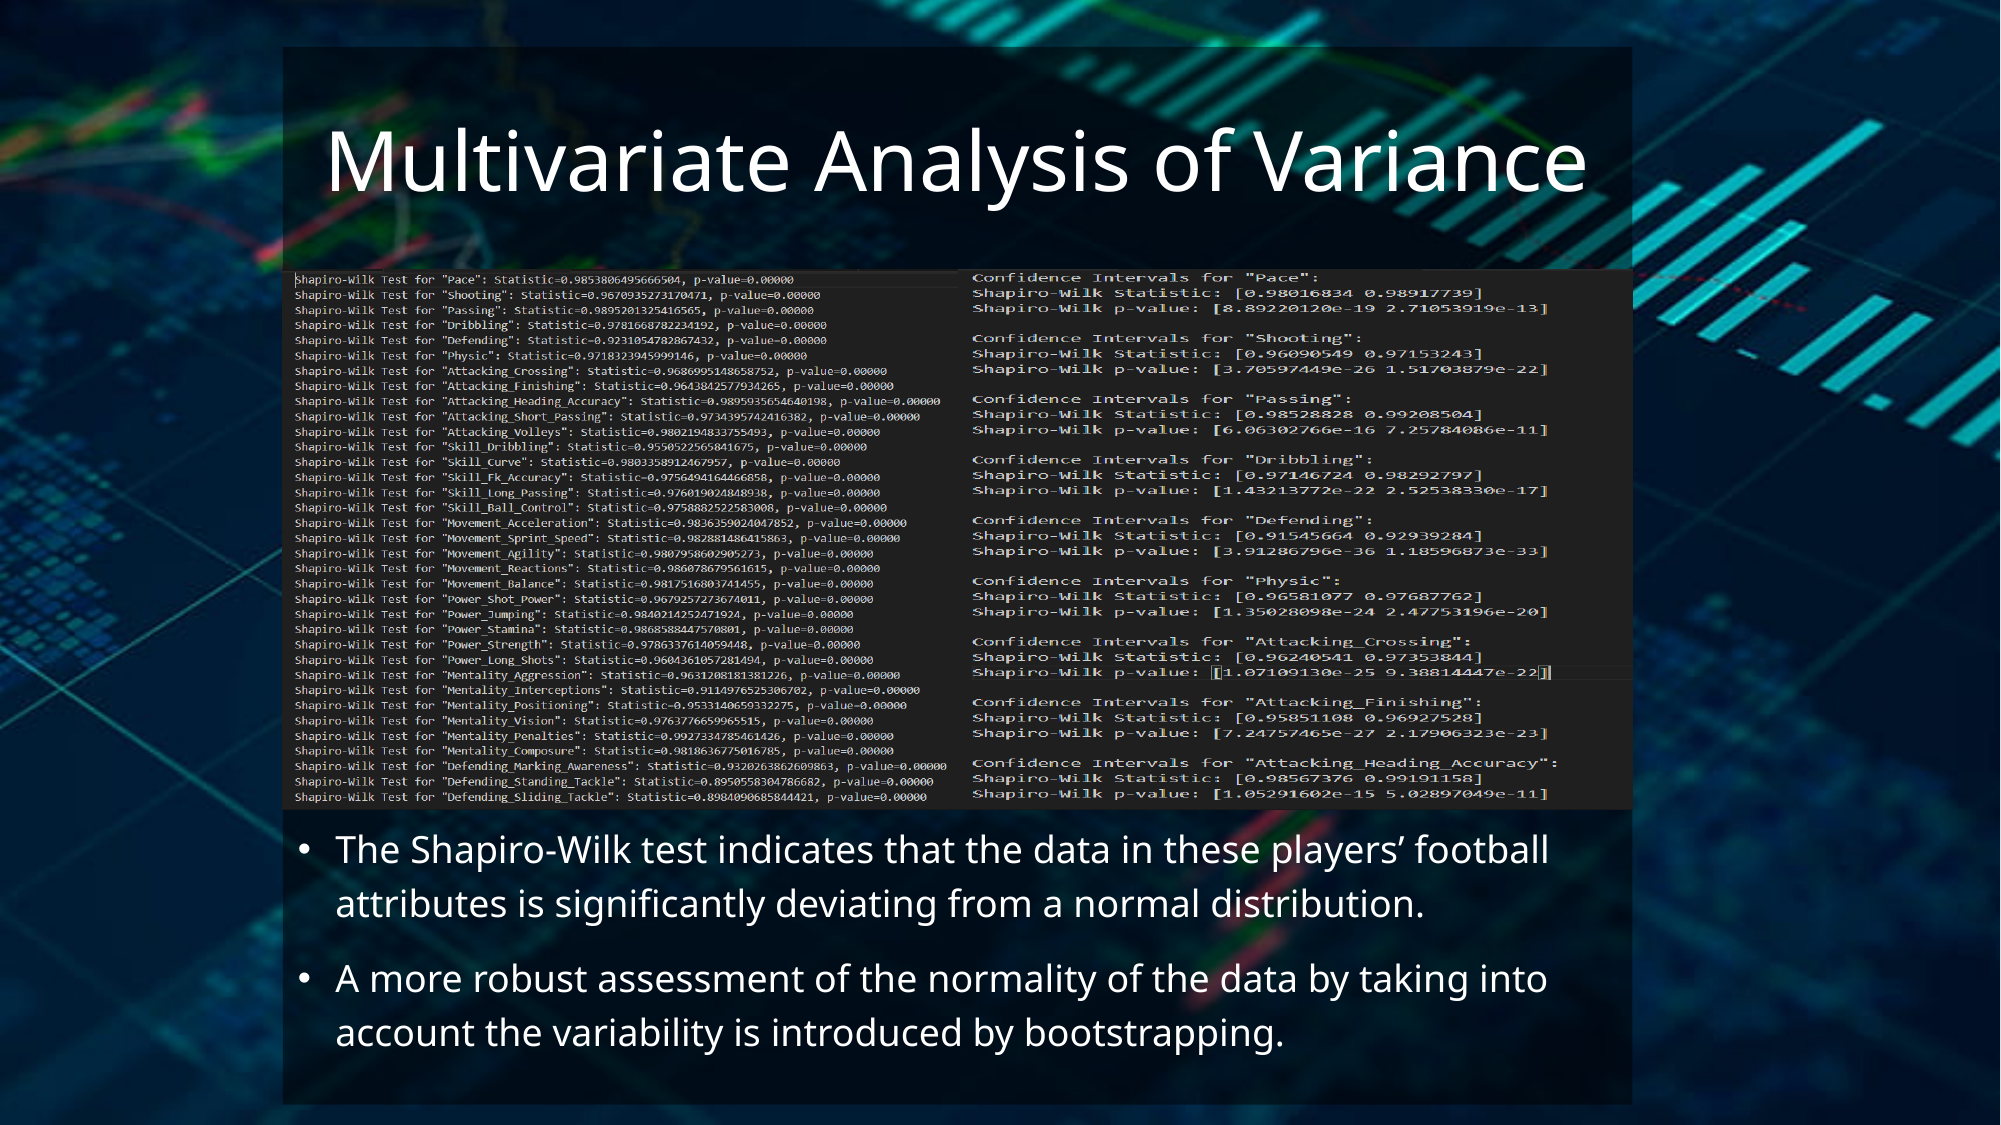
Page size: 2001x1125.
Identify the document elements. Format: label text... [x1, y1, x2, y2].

list The Shapiro-Wilk test indicates that the data in these players’ football attributes is significantly deviating from a normal distribution. A more robust assessment of the normality of the data by taking into account the variability is introduced by bootstrapping. [282, 810, 1633, 1105]
title Multivariate Analysis of Variance [282, 46, 1633, 269]
picture [282, 269, 1633, 810]
text_box [0, 0, 2000, 1125]
